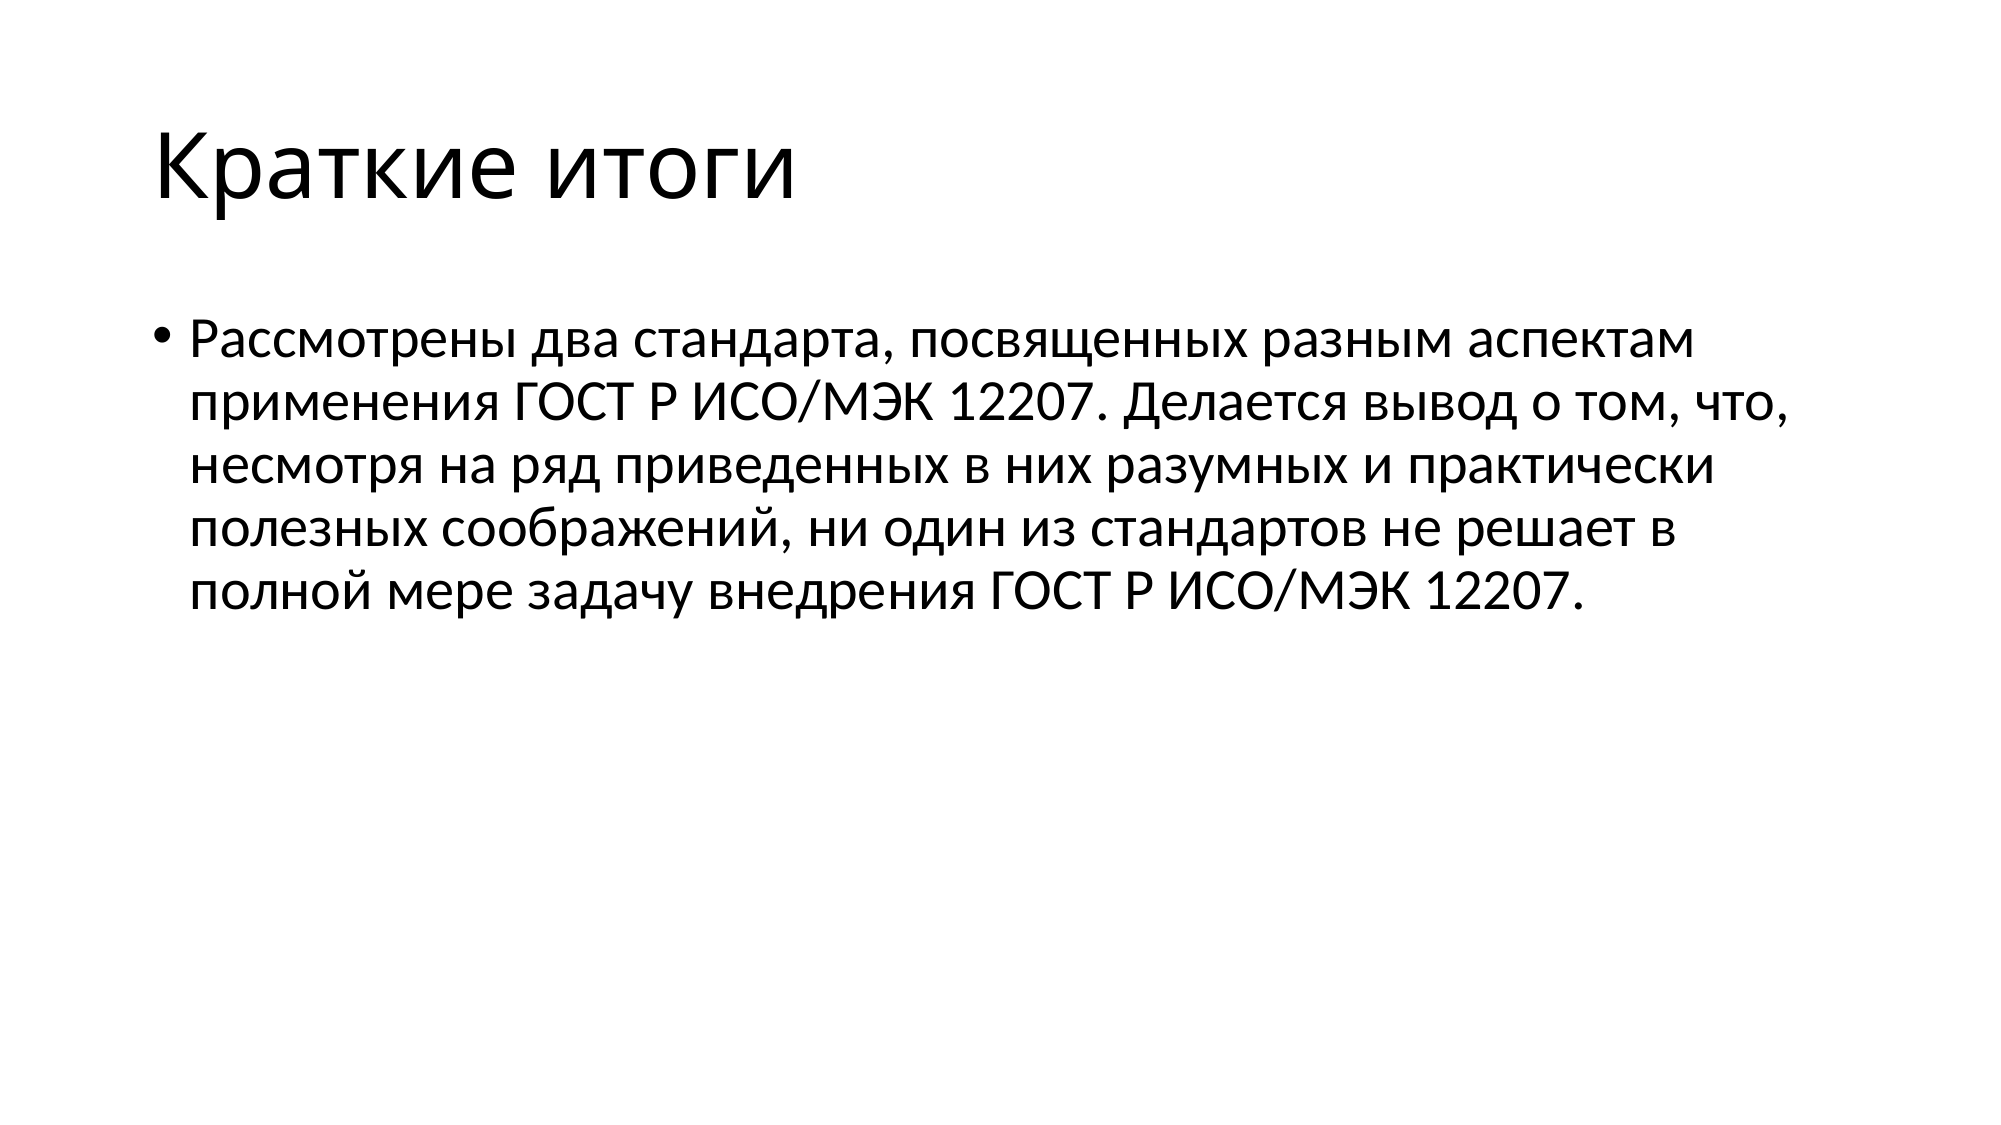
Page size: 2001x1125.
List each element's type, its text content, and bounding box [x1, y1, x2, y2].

title Краткие итоги [137, 59, 1863, 278]
list Рассмотрены два стандарта, посвященных разным аспектам применения ГОСТ Р ИСО/МЭК 12207. Делается вывод о том, что, несмотря на ряд приведенных в них разумных и практически полезных соображений, ни один из стандартов не решает в полной мере задачу внедрения ГОСТ Р ИСО/МЭК 12207. [137, 299, 1863, 1014]
